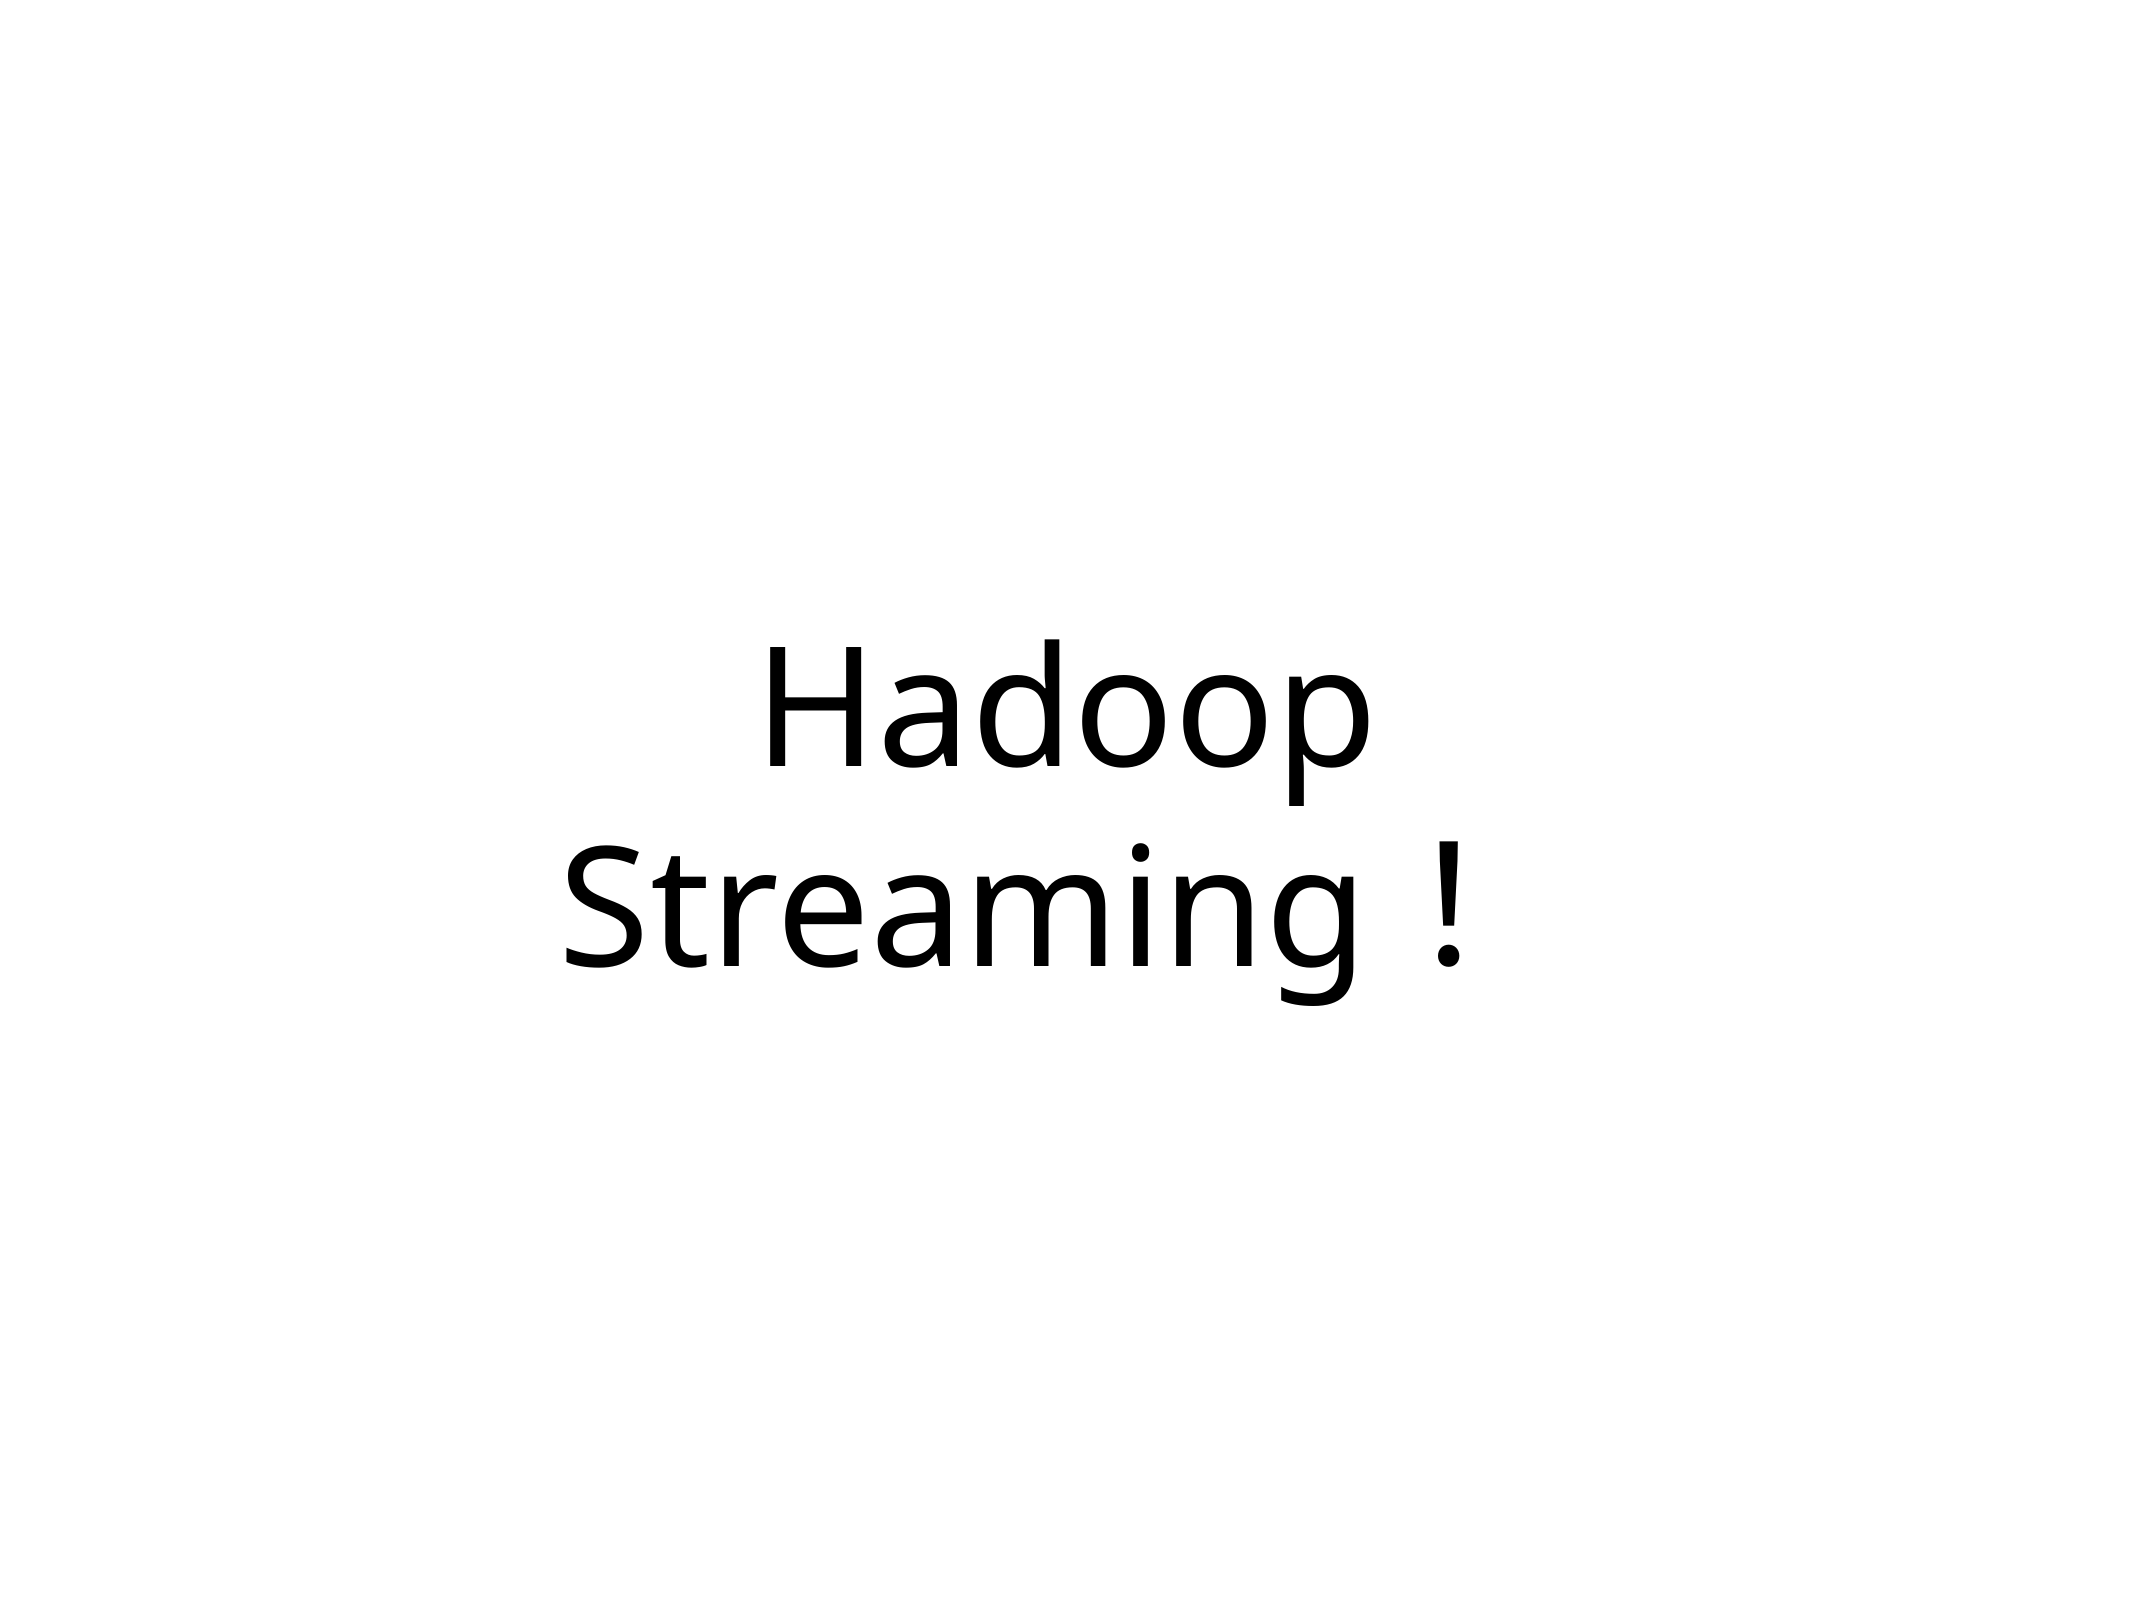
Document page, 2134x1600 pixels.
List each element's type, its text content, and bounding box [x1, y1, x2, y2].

title Hadoop Streaming！ [207, 528, 1926, 1072]
